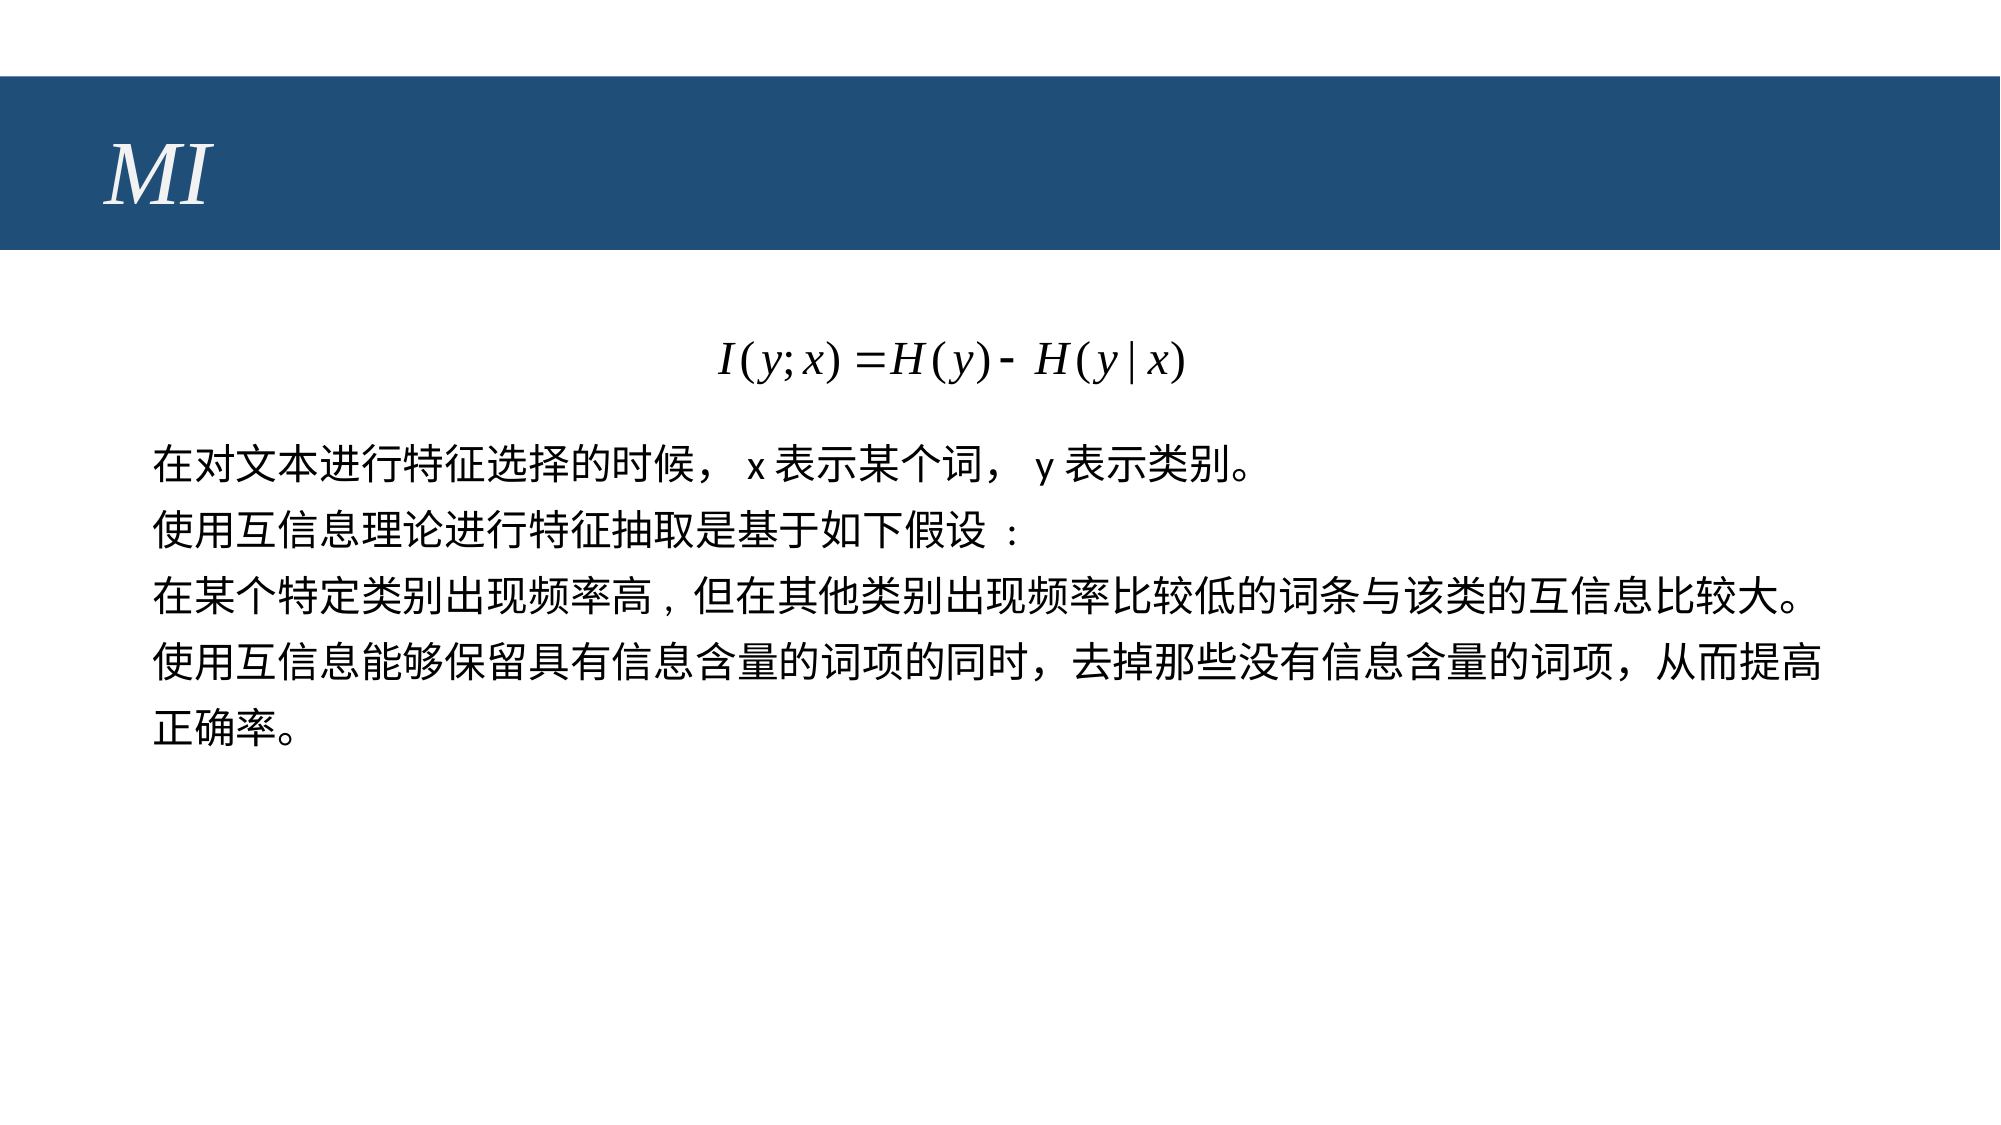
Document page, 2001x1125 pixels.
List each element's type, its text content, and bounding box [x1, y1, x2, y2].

list 在对文本进行特征选择的时候，x表示某个词，y表示类别。 使用互信息理论进行特征抽取是基于如下假设 : 在某个特定类别出现频率高, 但在其他类别出现频率比较低的词条与该类的互信息比较大。 使用互信息能够保留具有信息含量的词项的同时，去掉那些没有信息含量的词项，从而提高 正确率。 [137, 299, 1863, 1014]
text_box [0, 75, 89, 251]
text_box [1815, 75, 2000, 251]
title MI [89, 66, 1815, 285]
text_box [709, 331, 1195, 395]
